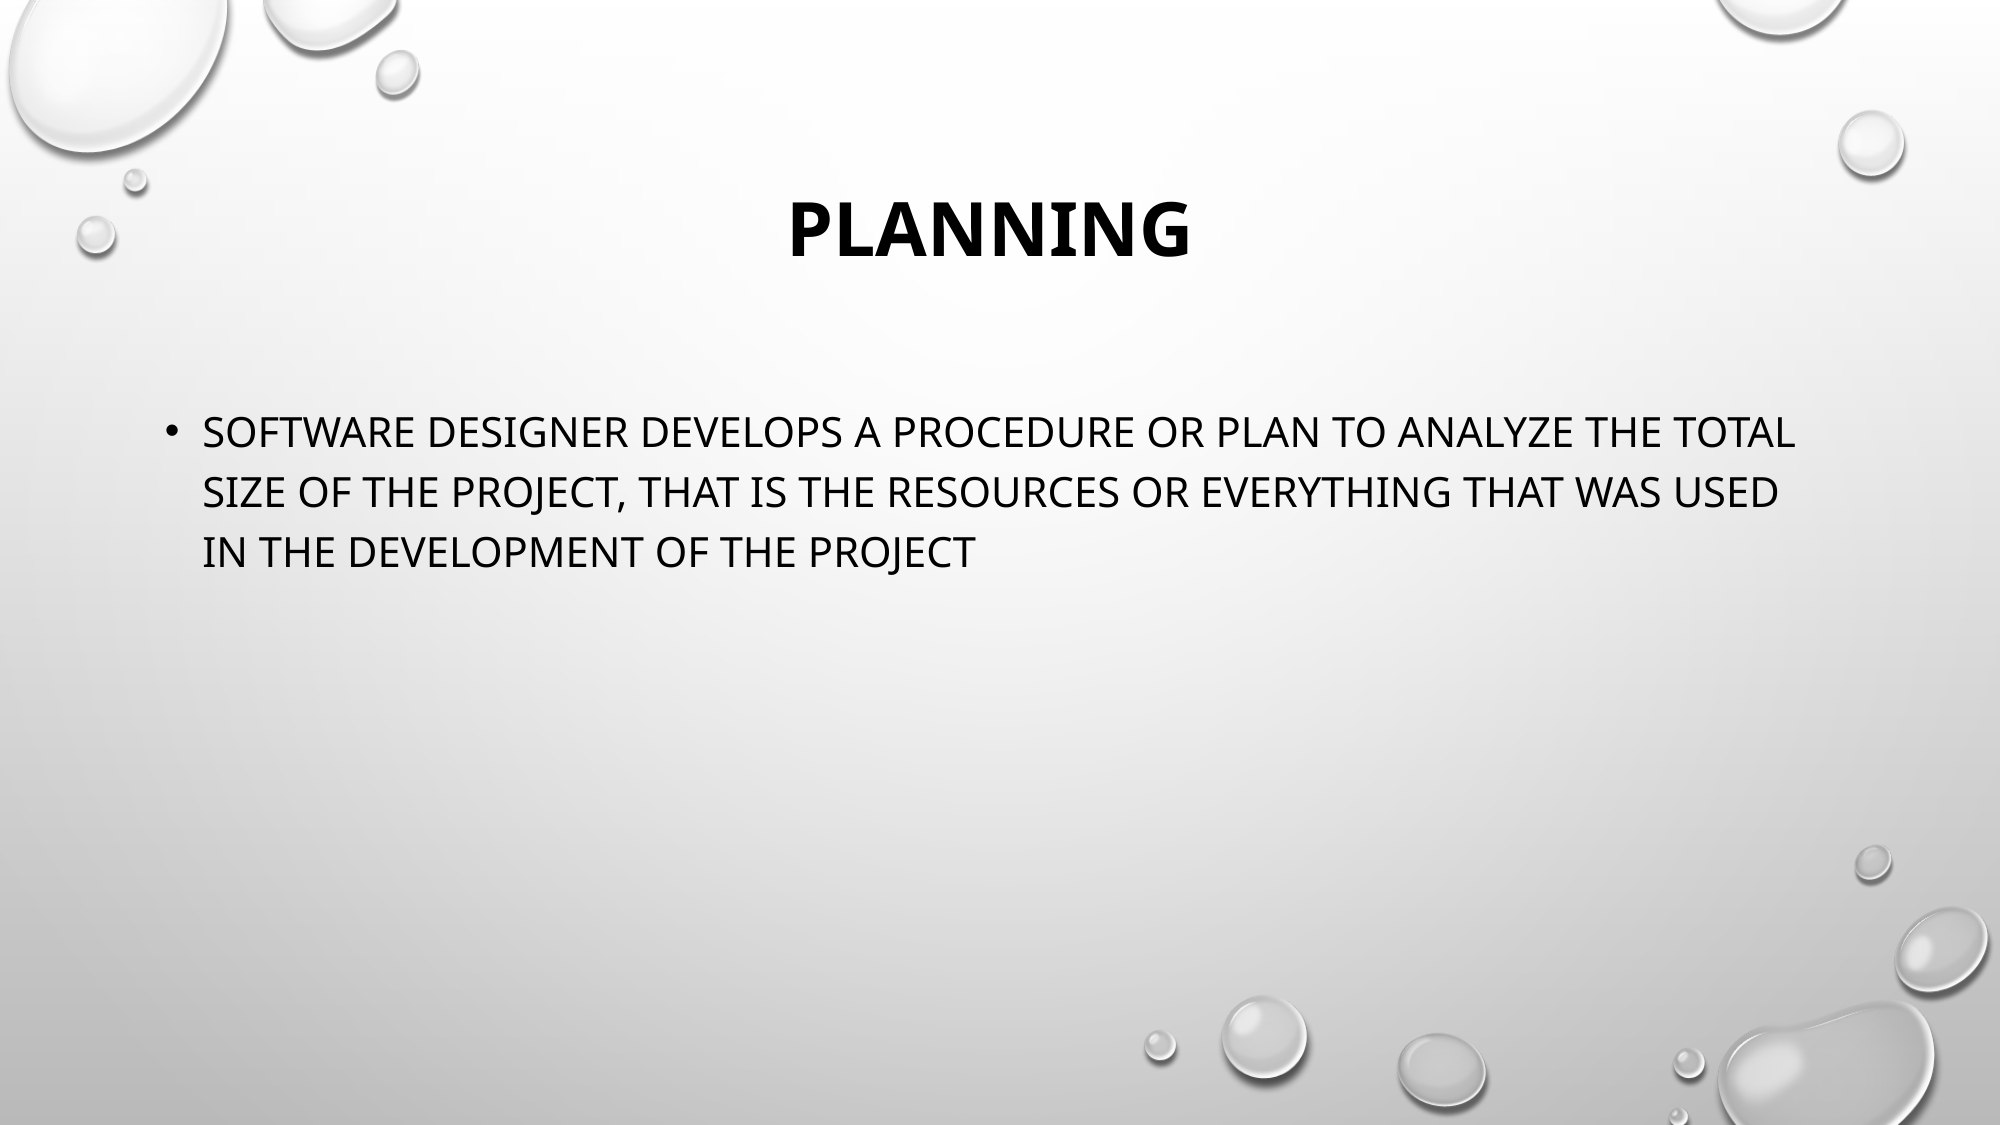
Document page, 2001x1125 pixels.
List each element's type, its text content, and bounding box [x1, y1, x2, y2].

title Planning [149, 101, 1851, 364]
list Software designer develops a procedure or plan to analyze the total size of the project, that is the resources or everything that was used in the development of the project [149, 388, 1850, 950]
picture [0, 0, 2000, 1125]
